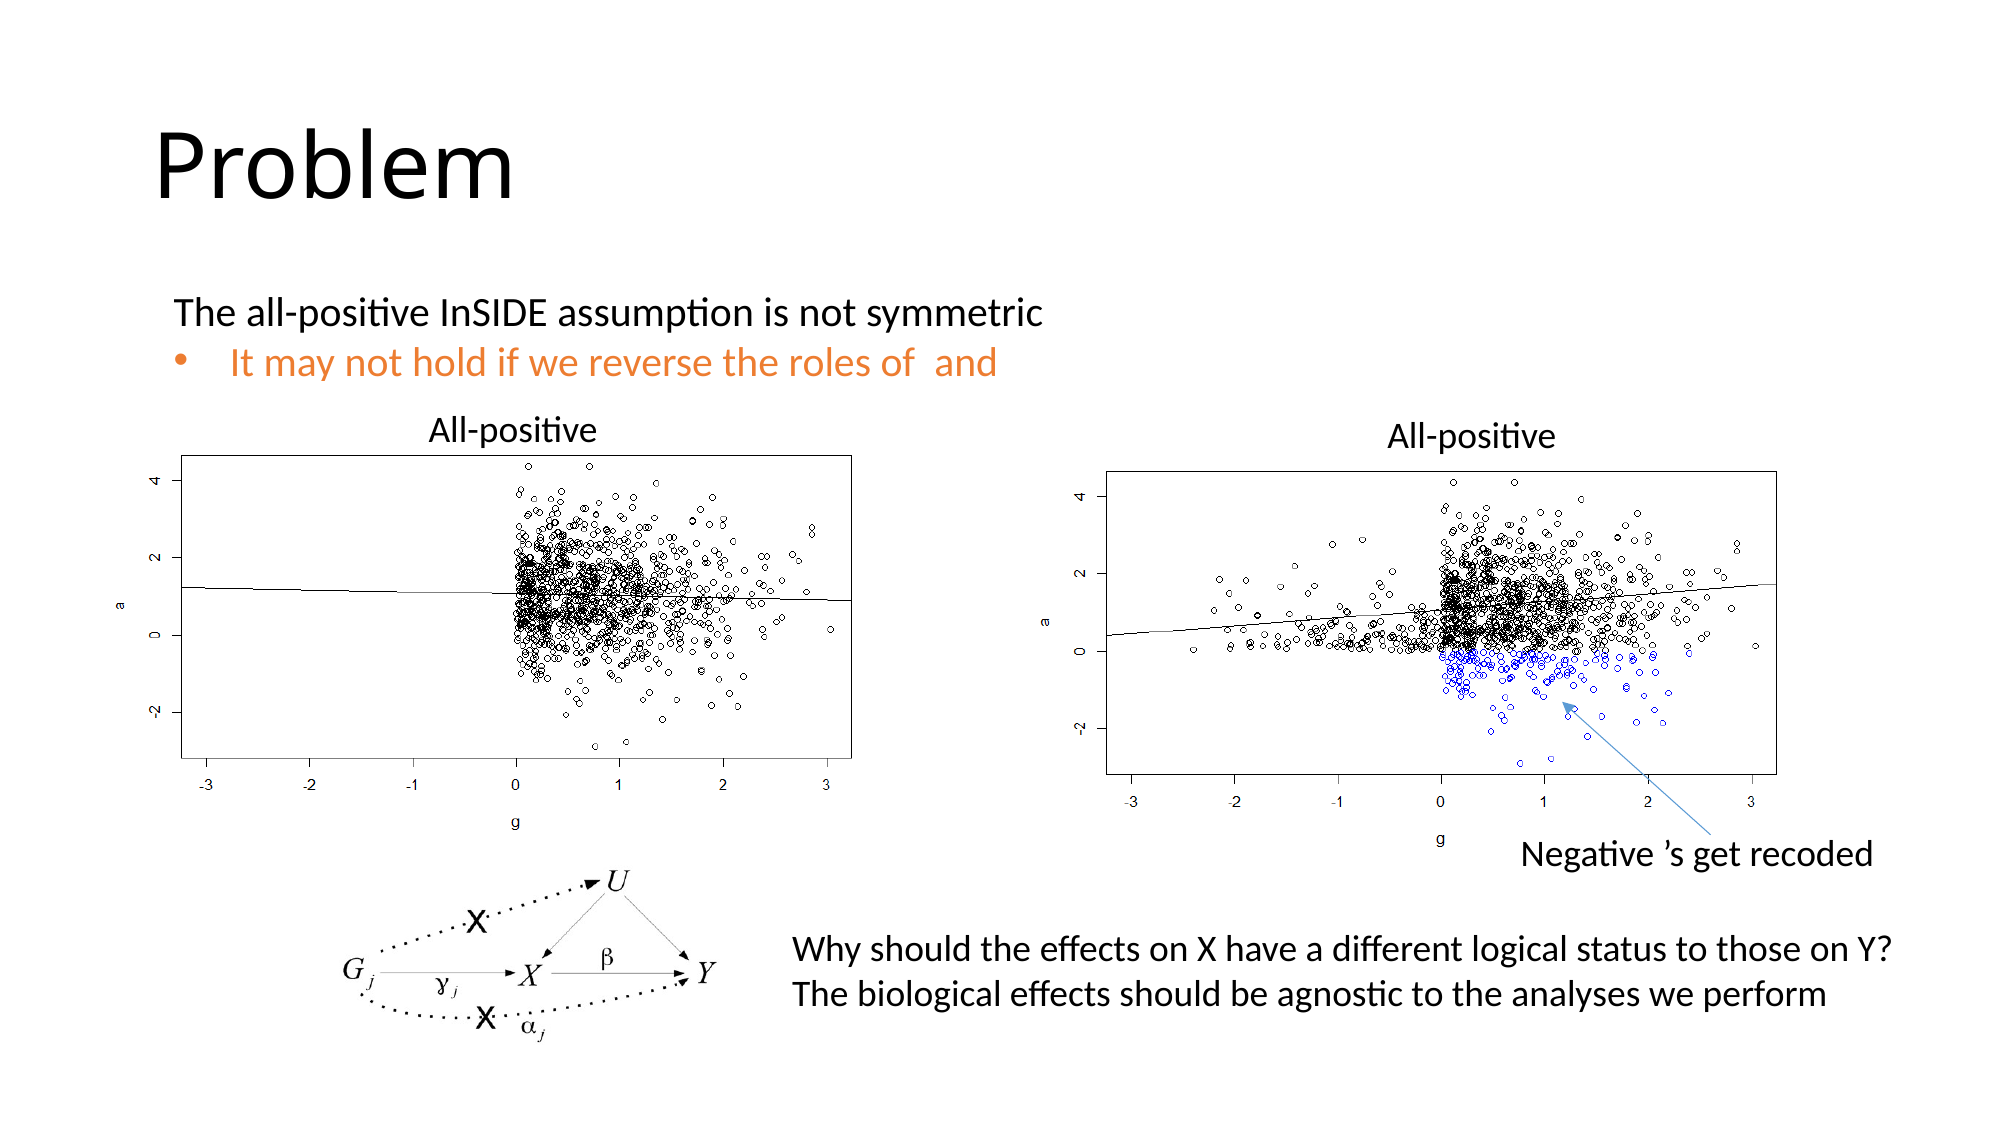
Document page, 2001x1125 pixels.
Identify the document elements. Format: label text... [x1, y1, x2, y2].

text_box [1562, 701, 1711, 835]
picture [339, 865, 720, 1045]
text_box Why should the effects on X have a different logical status to those on Y? The biological effects should be agnostic to the analyses we perform [777, 916, 1925, 1021]
picture [1032, 397, 1814, 866]
picture [107, 381, 889, 850]
title Problem [137, 59, 1863, 278]
